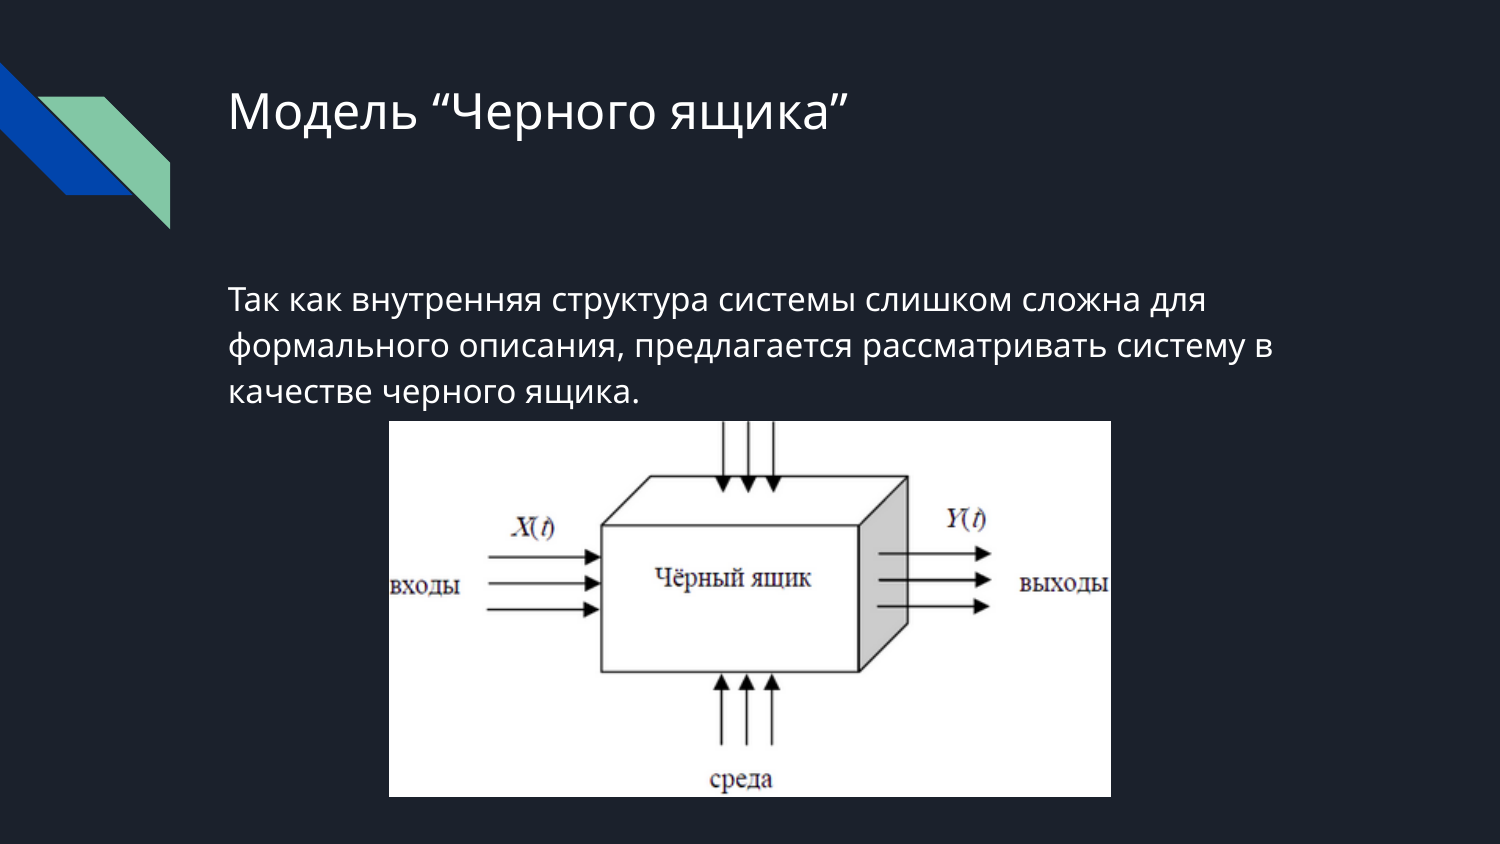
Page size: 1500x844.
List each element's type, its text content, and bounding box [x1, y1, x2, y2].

picture [389, 421, 1111, 798]
title Модель “Черного ящика” [212, 64, 1368, 215]
list Так как внутренняя структура системы слишком сложна для формального описания, предлагается рассматривать систему в качестве черного ящика. [212, 257, 1368, 735]
